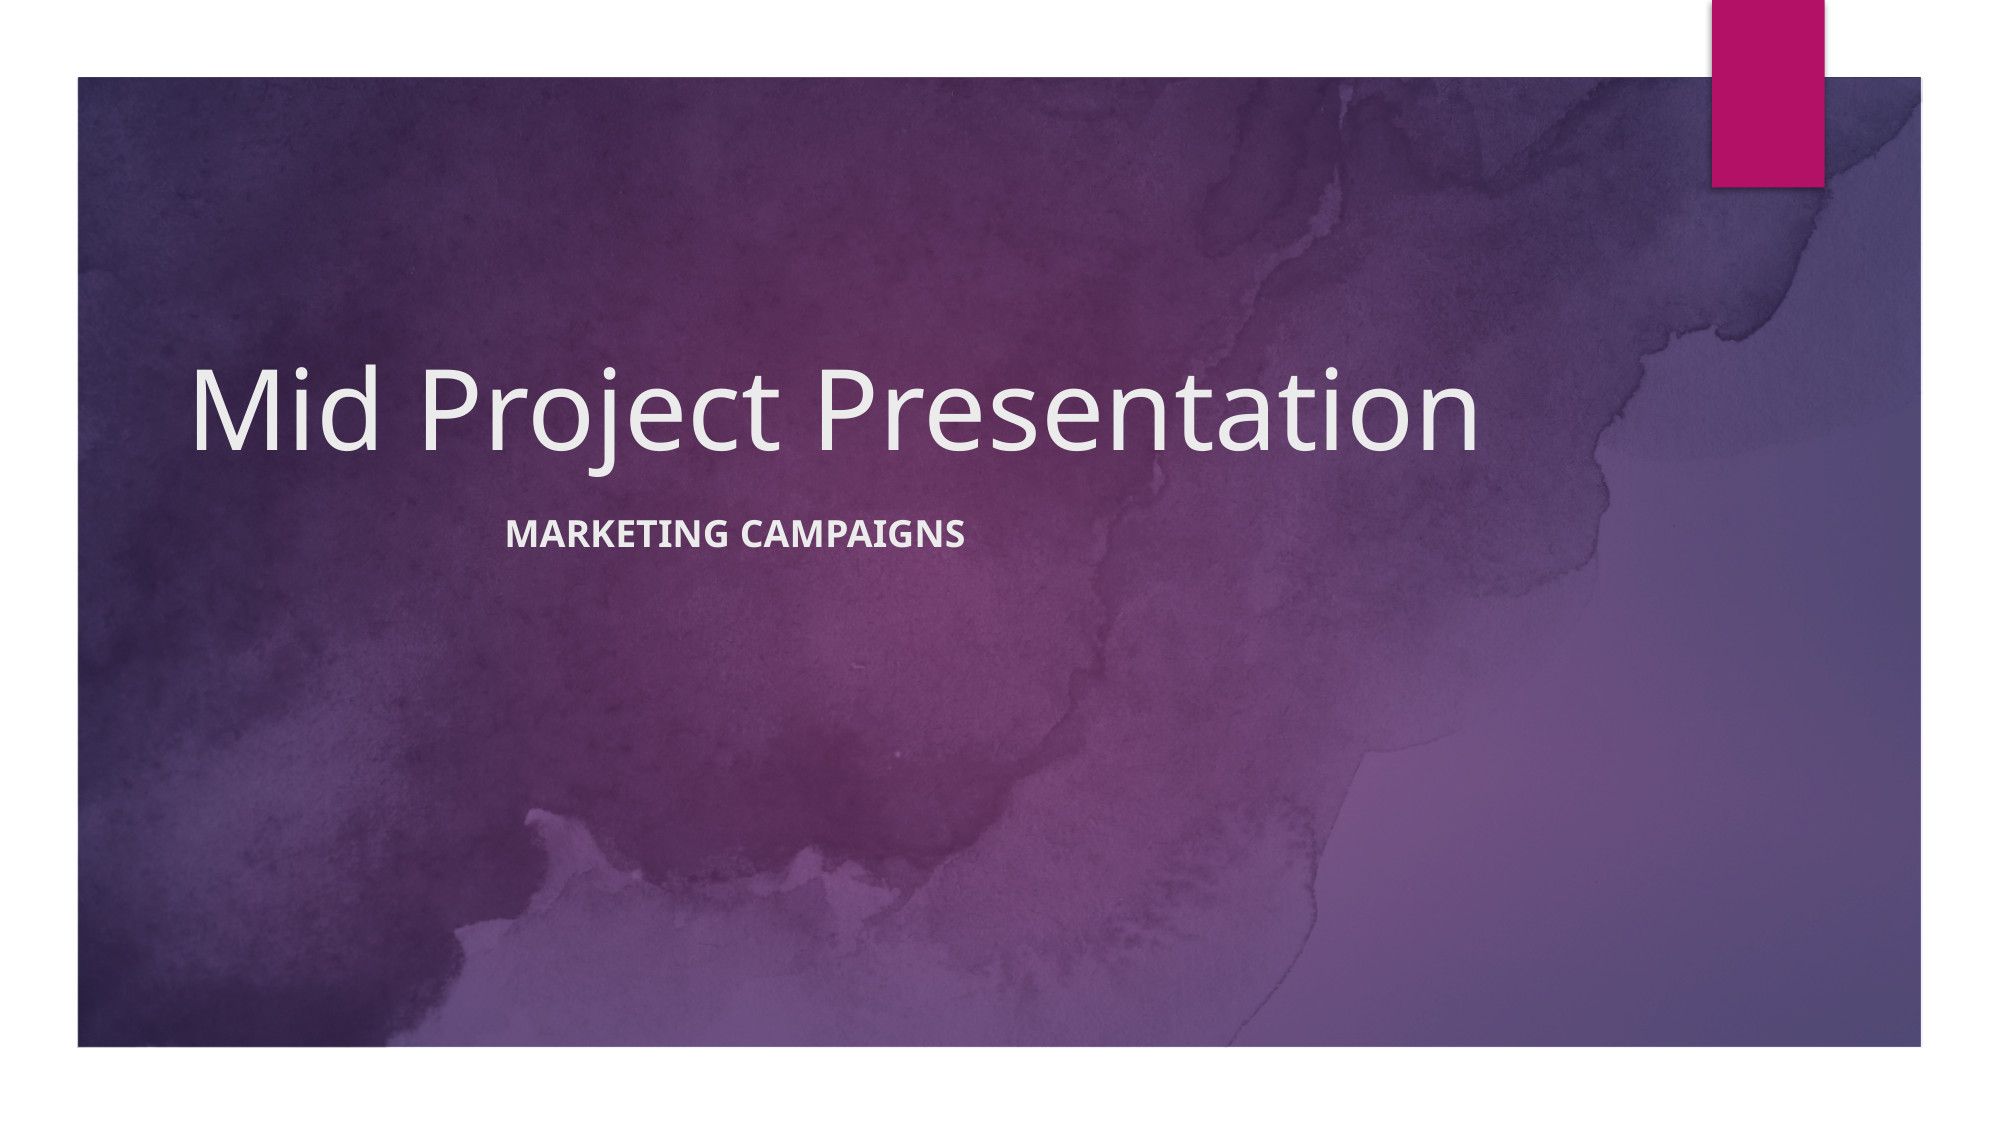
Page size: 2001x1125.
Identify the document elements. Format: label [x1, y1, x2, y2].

text_box [0, 0, 2000, 1125]
picture [77, 77, 1923, 1048]
